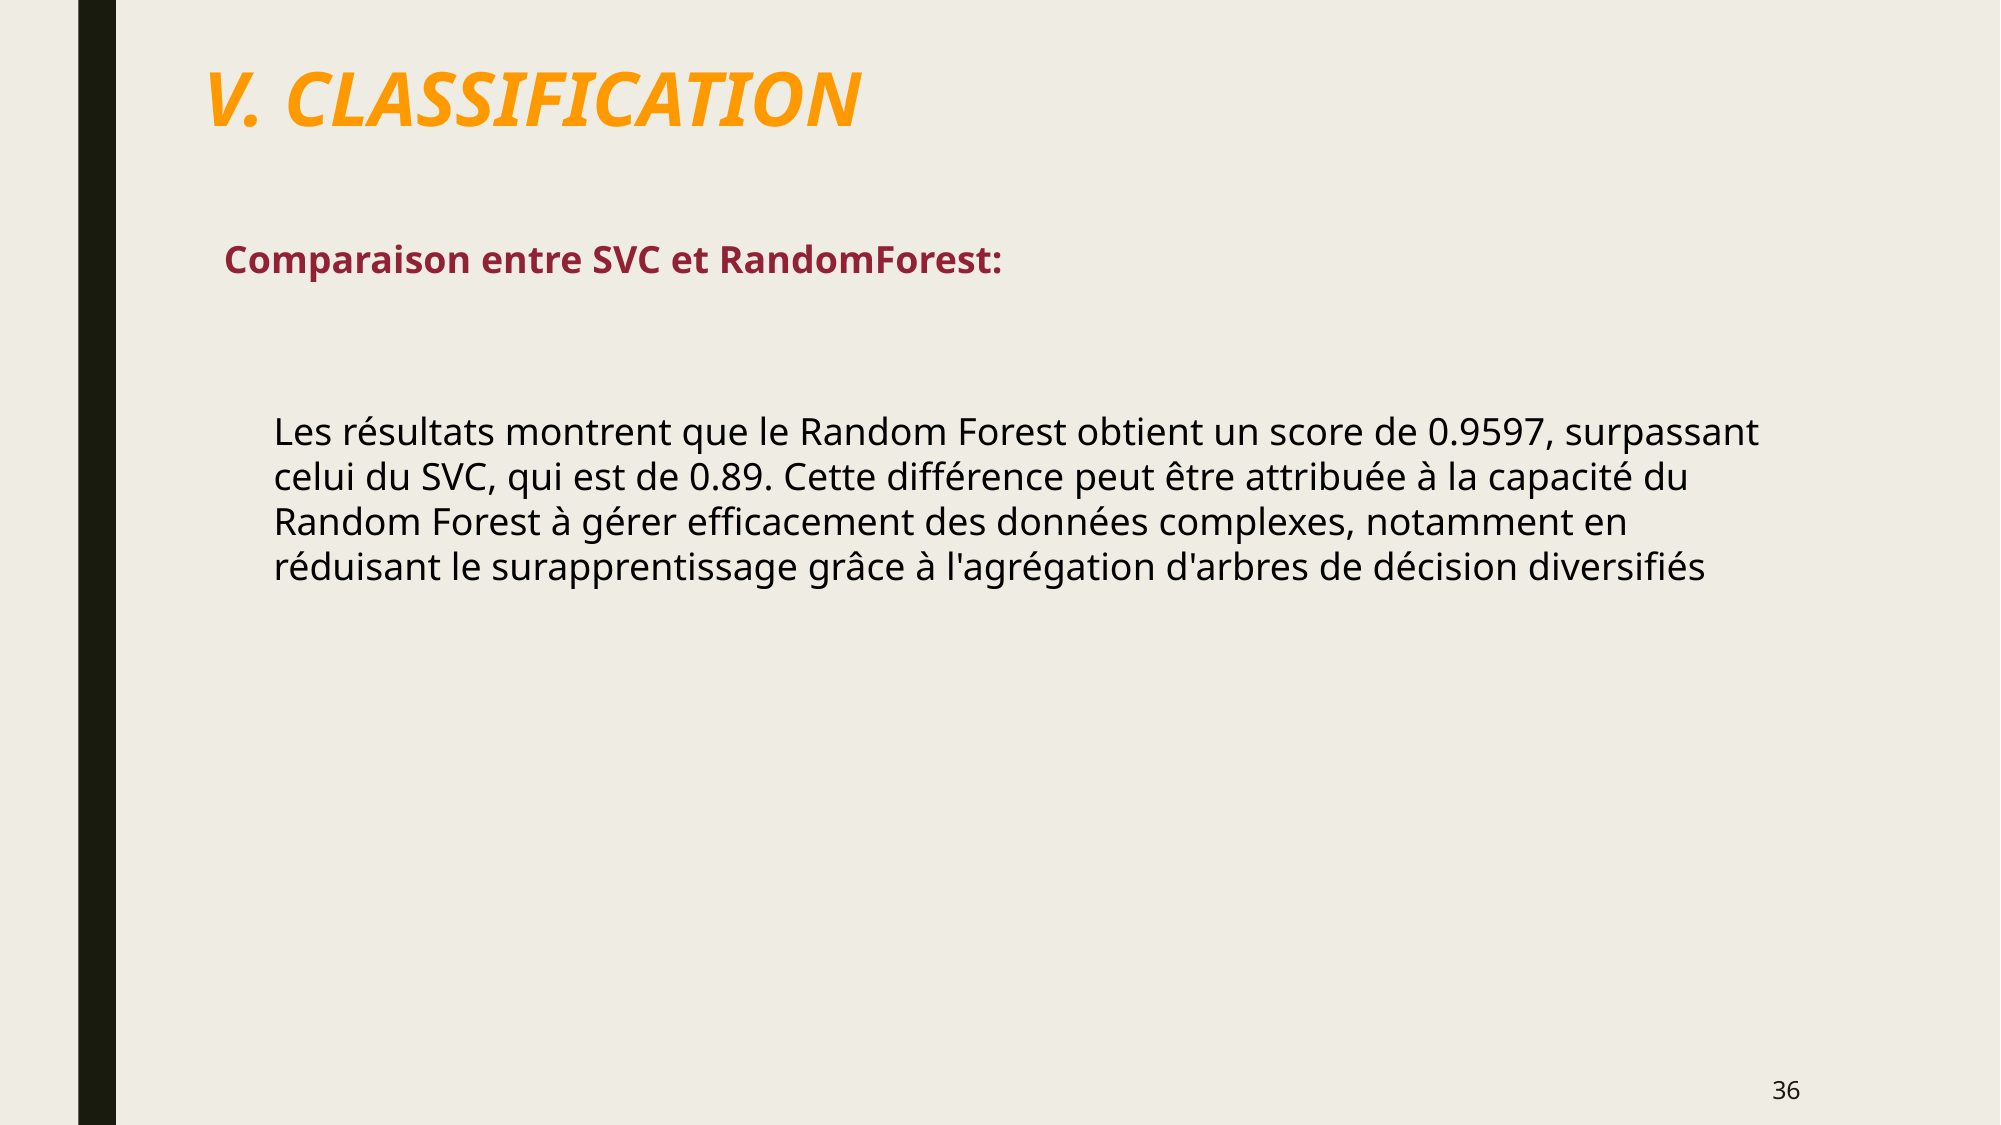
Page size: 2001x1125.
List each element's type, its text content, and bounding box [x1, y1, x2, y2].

text_box Comparaison entre SVC et RandomForest: [209, 229, 1816, 289]
text_box Les résultats montrent que le Random Forest obtient un score de 0.9597, surpassant celui du SVC, qui est de 0.89. Cette différence peut être attribuée à la capacité du Random Forest à gérer efficacement des données complexes, notamment en réduisant le surapprentissage grâce à l'agrégation d'arbres de décision diversifiés [258, 400, 1816, 596]
slide_number 36 [1553, 1058, 1816, 1125]
text_box V. CLASSIFICATION [188, 43, 1189, 149]
